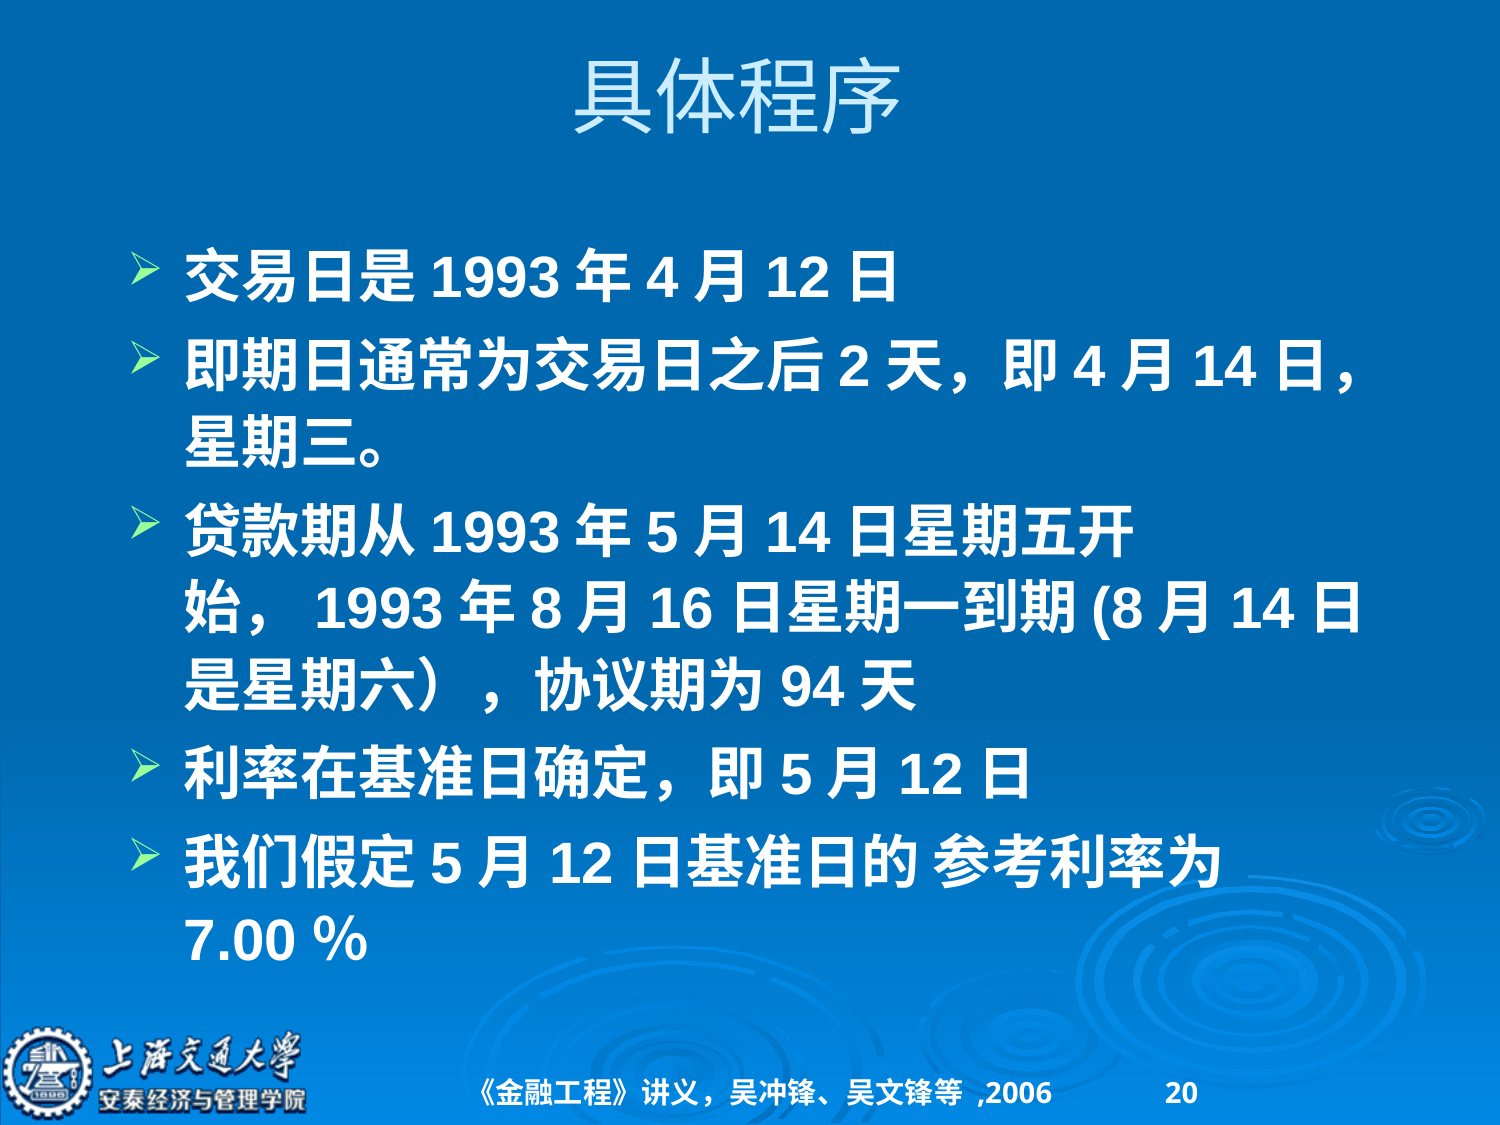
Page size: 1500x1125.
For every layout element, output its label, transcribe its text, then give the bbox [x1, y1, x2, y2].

list 交易日是1993年4月12日 即期日通常为交易日之后2天，即4月14日，星期三。 贷款期从1993年5月14日星期五开始，1993年8月16日星期一到期(8月14日是星期六），协议期为94天 利率在基准日确定，即5月12日 我们假定5月12日基准日的 参考利率为7.00％ [112, 224, 1388, 1000]
title 具体程序 [99, 0, 1375, 188]
picture [0, 1017, 313, 1125]
